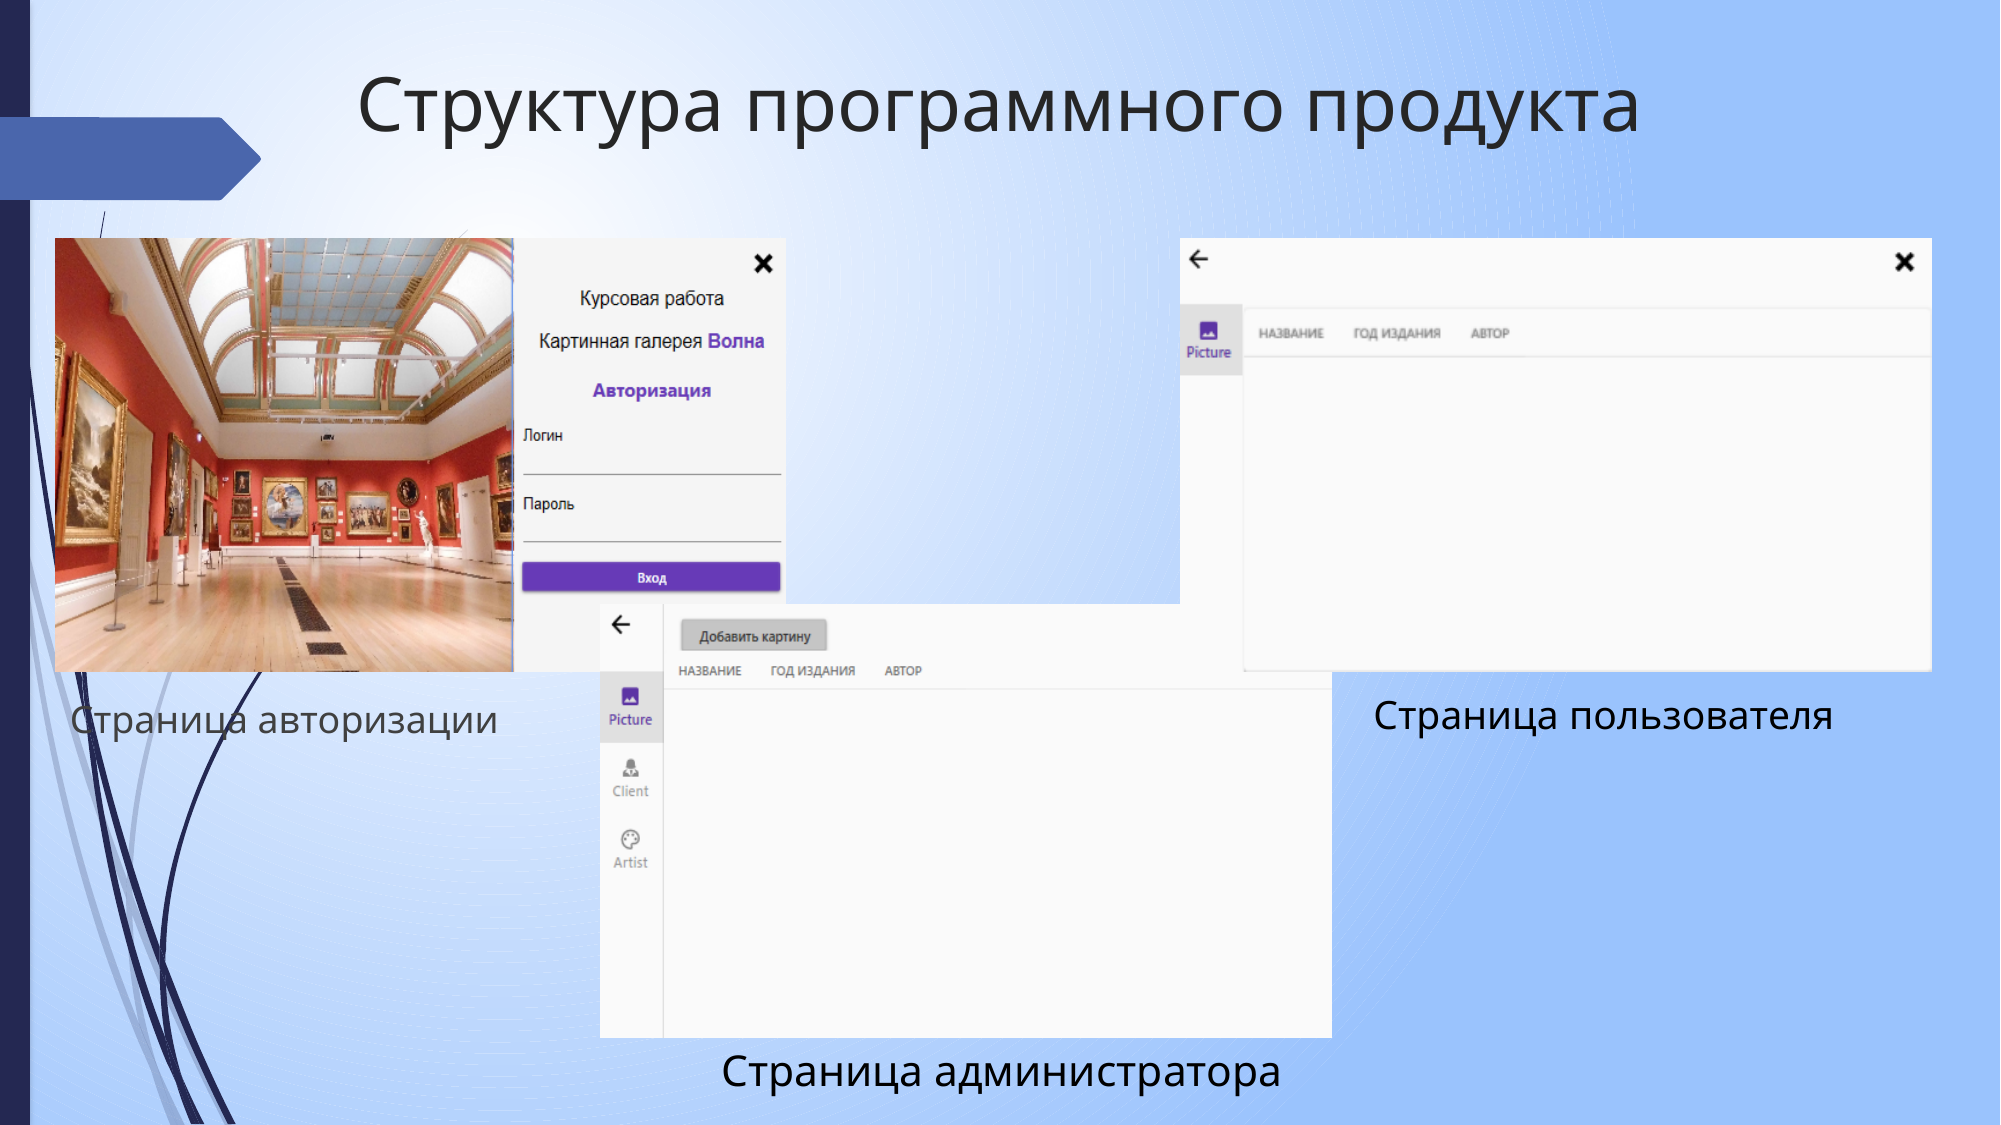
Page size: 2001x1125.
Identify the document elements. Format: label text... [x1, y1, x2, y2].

text_box Страница пользователя [1358, 688, 1877, 771]
list Страница авторизации [55, 688, 574, 771]
picture [54, 238, 1932, 1038]
text_box Страница администратора [706, 1044, 1332, 1125]
title Структура программного продукта [137, 49, 1863, 267]
